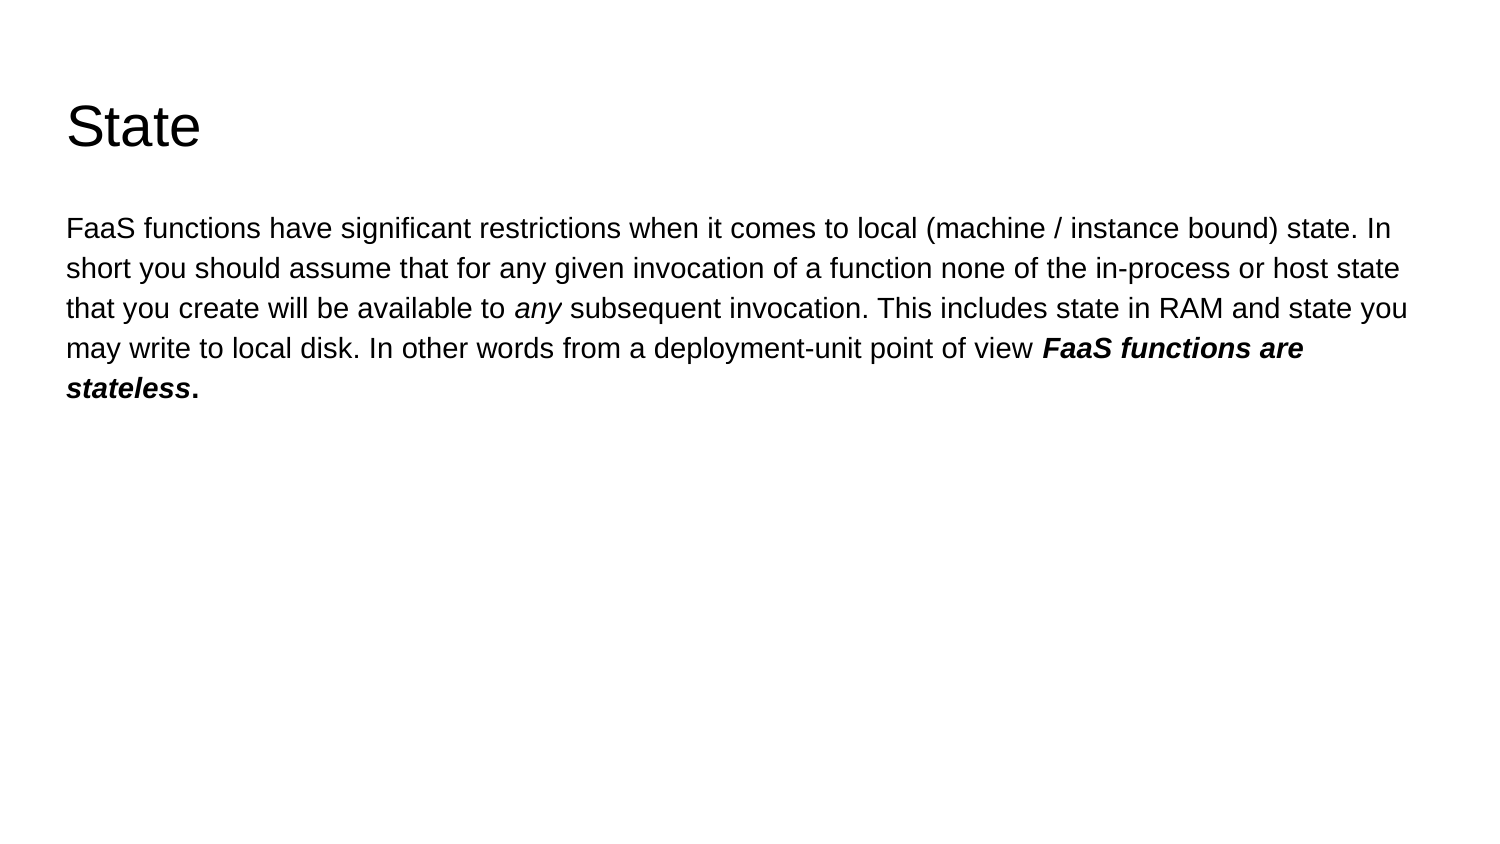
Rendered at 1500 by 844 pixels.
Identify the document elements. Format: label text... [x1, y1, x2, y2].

title State [51, 72, 1449, 167]
list FaaS functions have significant restrictions when it comes to local (machine / instance bound) state. In short you should assume that for any given invocation of a function none of the in-process or host state that you create will be available to any subsequent invocation. This includes state in RAM and state you may write to local disk. In other words from a deployment-unit point of view FaaS functions are stateless. [51, 189, 1449, 750]
